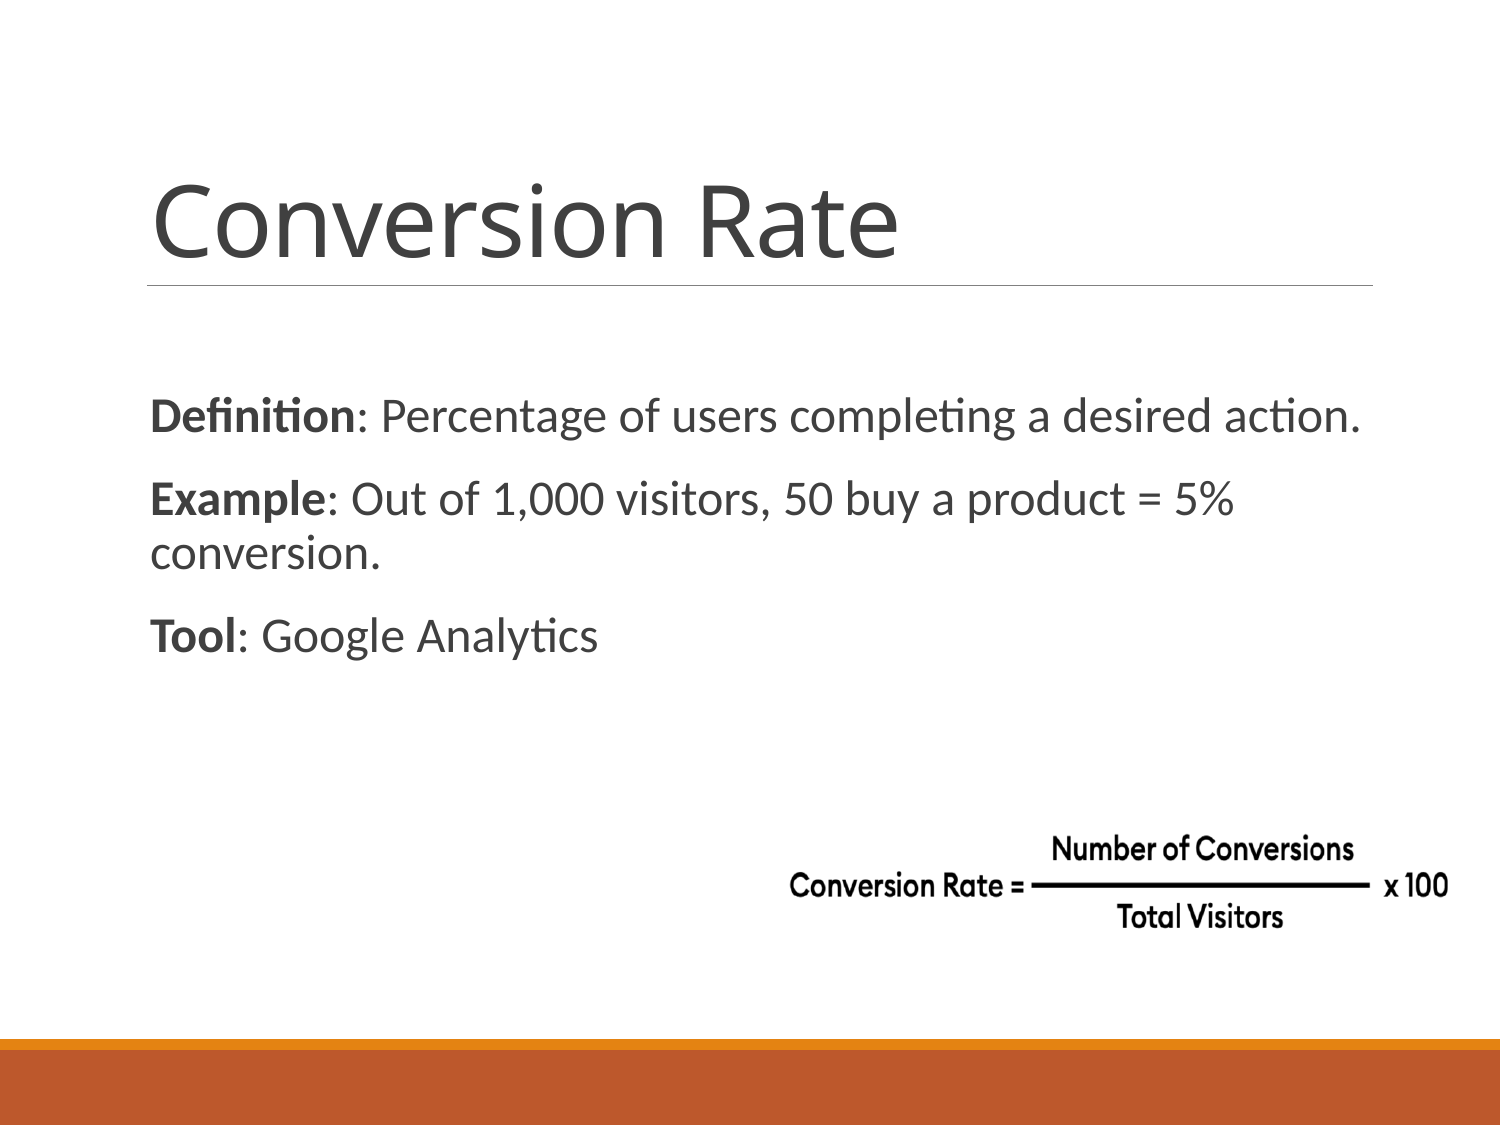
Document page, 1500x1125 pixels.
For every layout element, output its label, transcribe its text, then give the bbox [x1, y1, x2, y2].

picture [749, 766, 1500, 1001]
title Conversion Rate [135, 47, 1373, 285]
list Definition: Percentage of users completing a desired action. Example: Out of 1,000 visitors, 50 buy a product = 5% conversion. Tool: Google Analytics [135, 302, 1373, 963]
